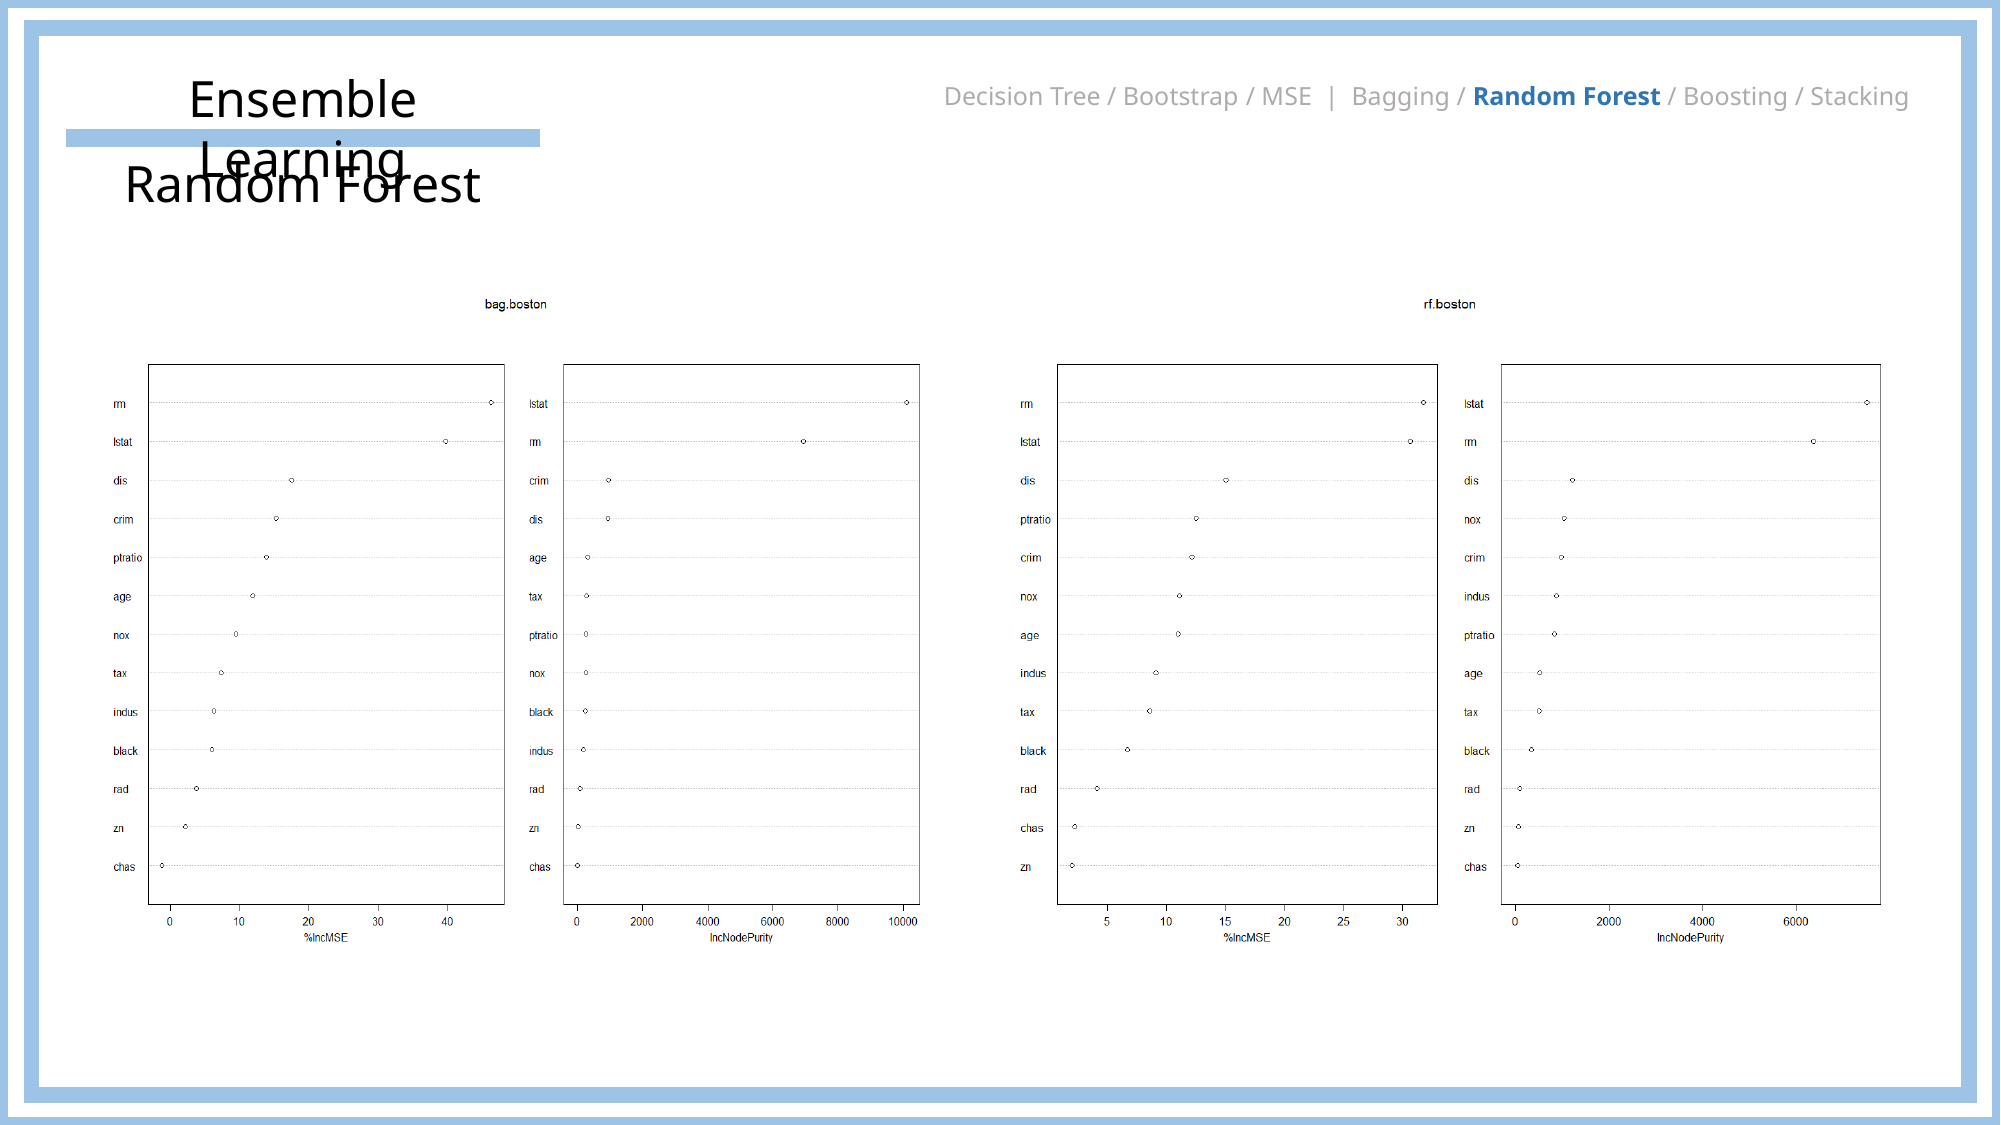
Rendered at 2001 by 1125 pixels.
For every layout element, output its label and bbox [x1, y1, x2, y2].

text_box [0, 0, 2000, 1125]
text_box [66, 59, 540, 221]
